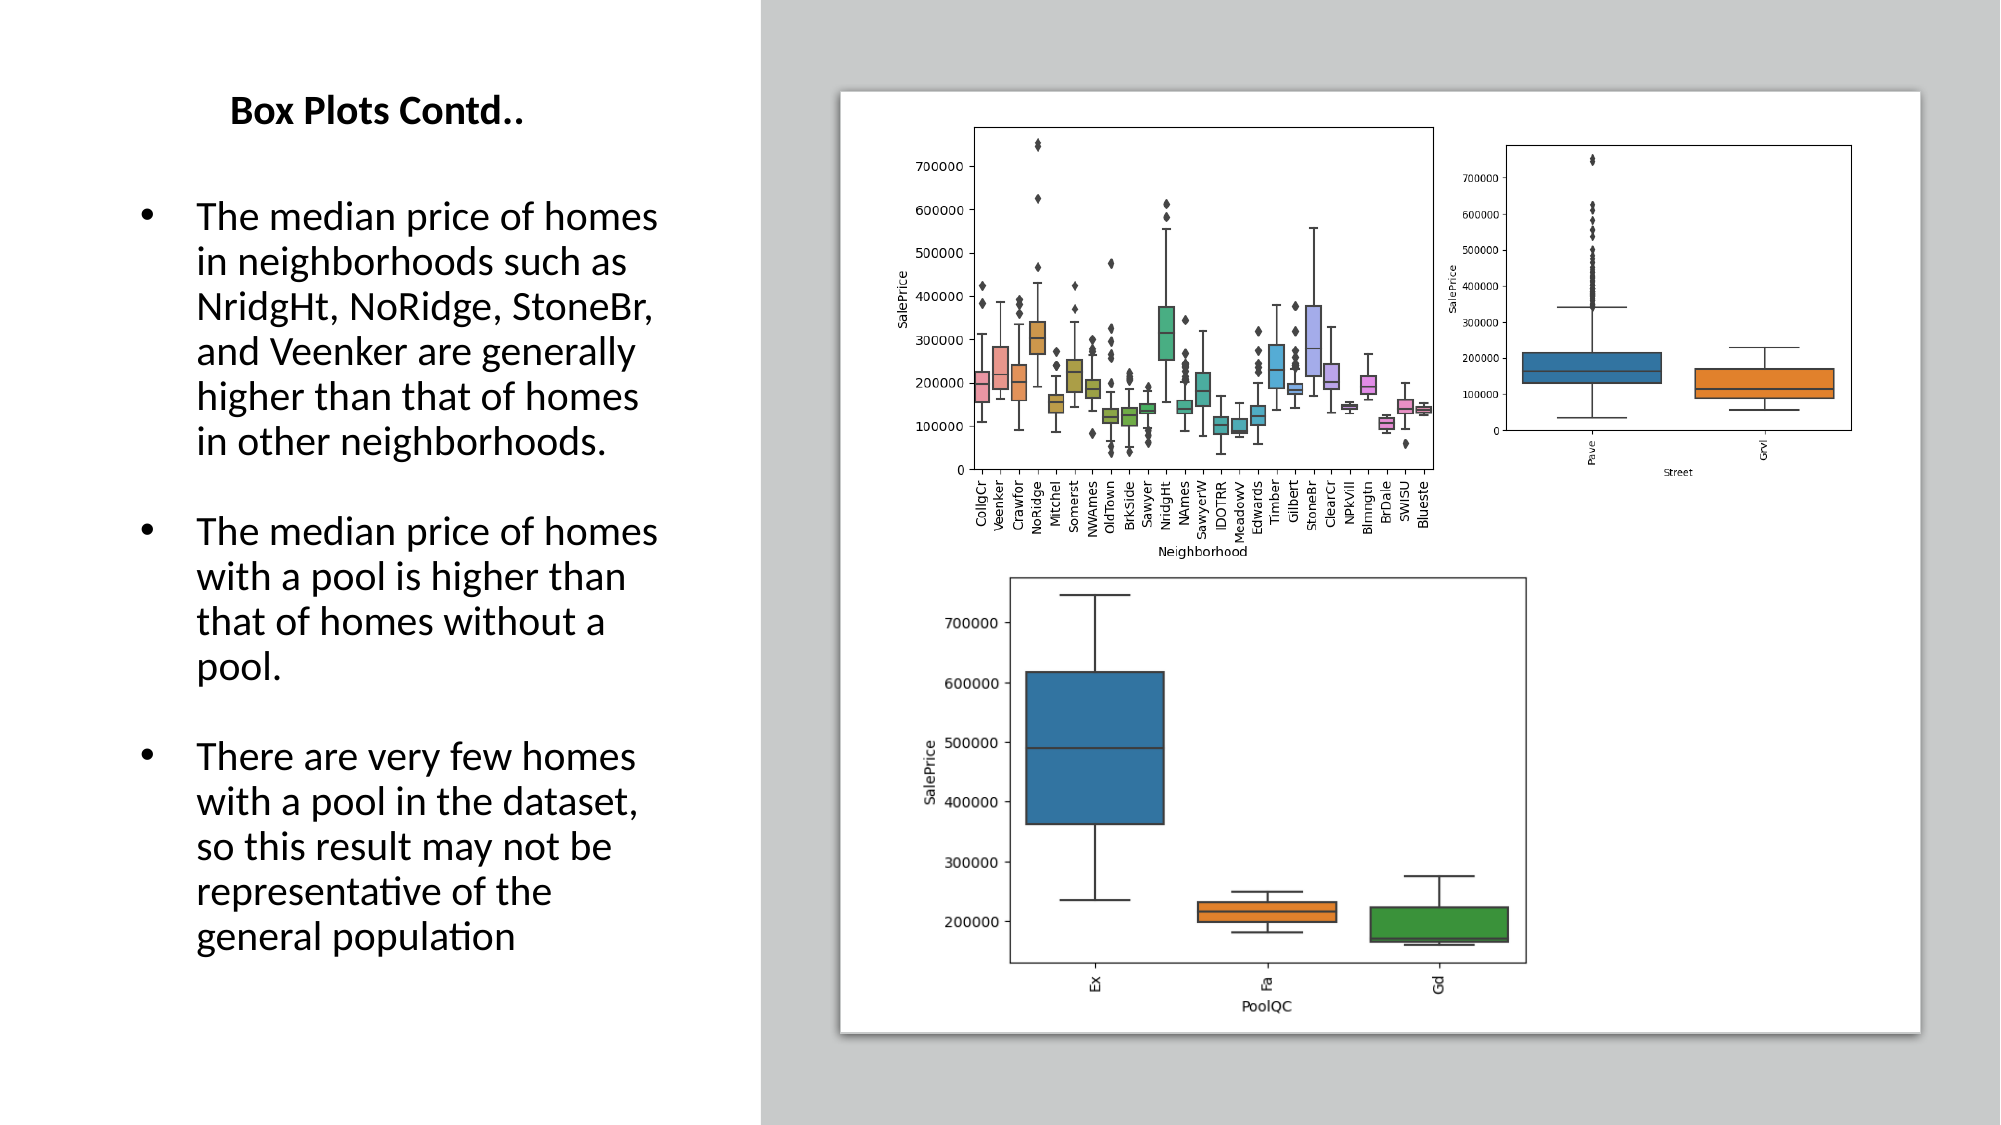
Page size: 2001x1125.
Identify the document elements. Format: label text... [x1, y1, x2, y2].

text_box The median price of homes in neighborhoods such as NridgHt, NoRidge, StoneBr, and Veenker are generally higher than that of homes in other neighborhoods. The median price of homes with a pool is higher than that of homes without a pool. There are very few homes with a pool in the dataset, so this result may not be representative of the general population [106, 186, 682, 1021]
text_box [839, 90, 1922, 1034]
picture [887, 117, 1857, 1024]
text_box [760, 0, 2000, 1125]
text_box Box Plots Contd.. [215, 75, 540, 186]
